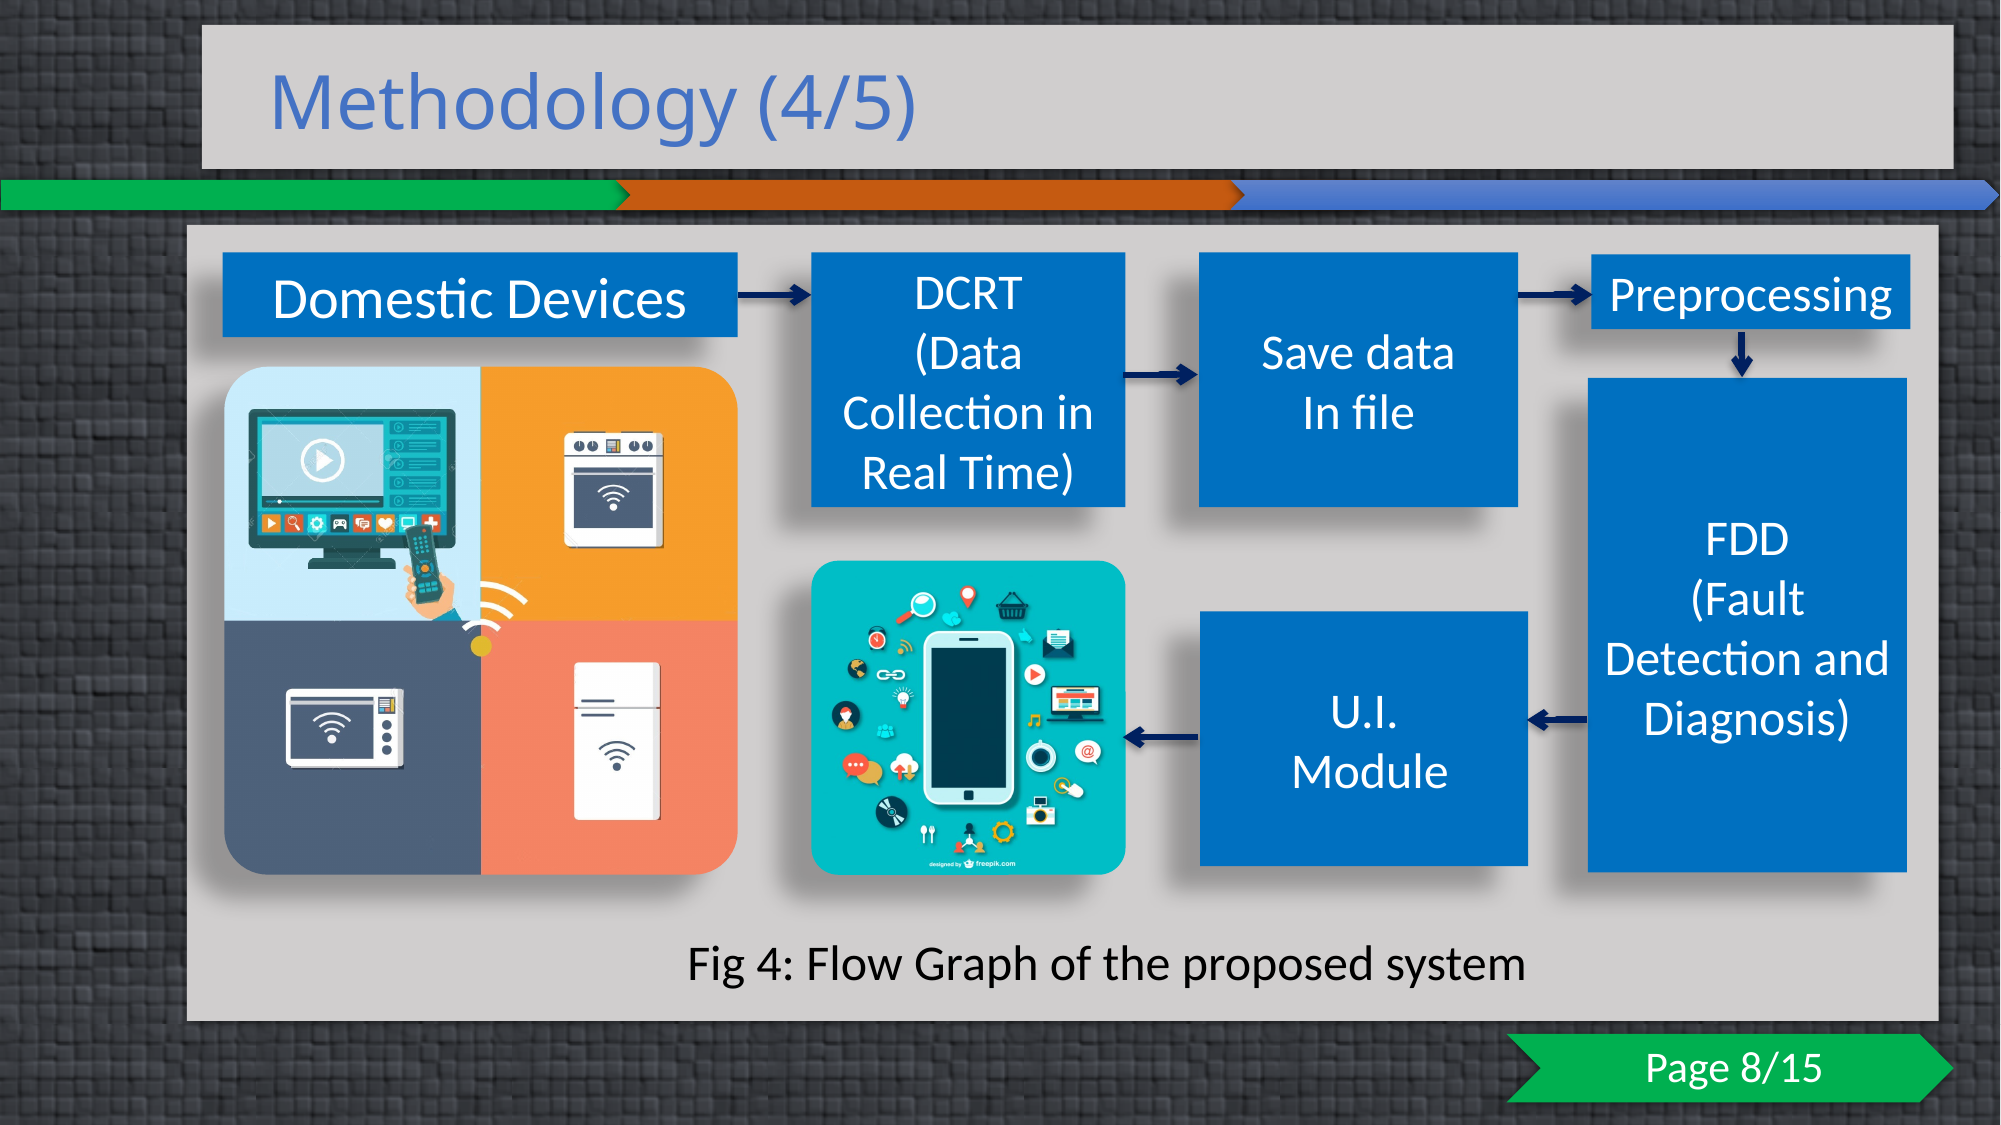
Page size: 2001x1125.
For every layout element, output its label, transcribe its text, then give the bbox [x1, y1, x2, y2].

text_box Methodology (4/5) [253, 47, 1911, 82]
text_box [0, 82, 2000, 308]
text_box Domestic Devices [222, 308, 738, 338]
text_box U.I. Module [1200, 611, 1529, 867]
text_box Preprocessing [1591, 308, 1911, 330]
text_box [1394, 955, 1954, 1125]
text_box Save data In file [1199, 308, 1519, 508]
text_box [201, 24, 1954, 82]
text_box FDD (Fault Detection and Diagnosis) [1587, 377, 1907, 873]
text_box [186, 308, 1939, 1021]
picture [224, 366, 738, 875]
picture [811, 560, 1126, 875]
text_box DCRT (Data Collection in Real Time) [811, 308, 1126, 508]
text_box Fig 4: Flow Graph of the proposed system [672, 923, 1781, 998]
